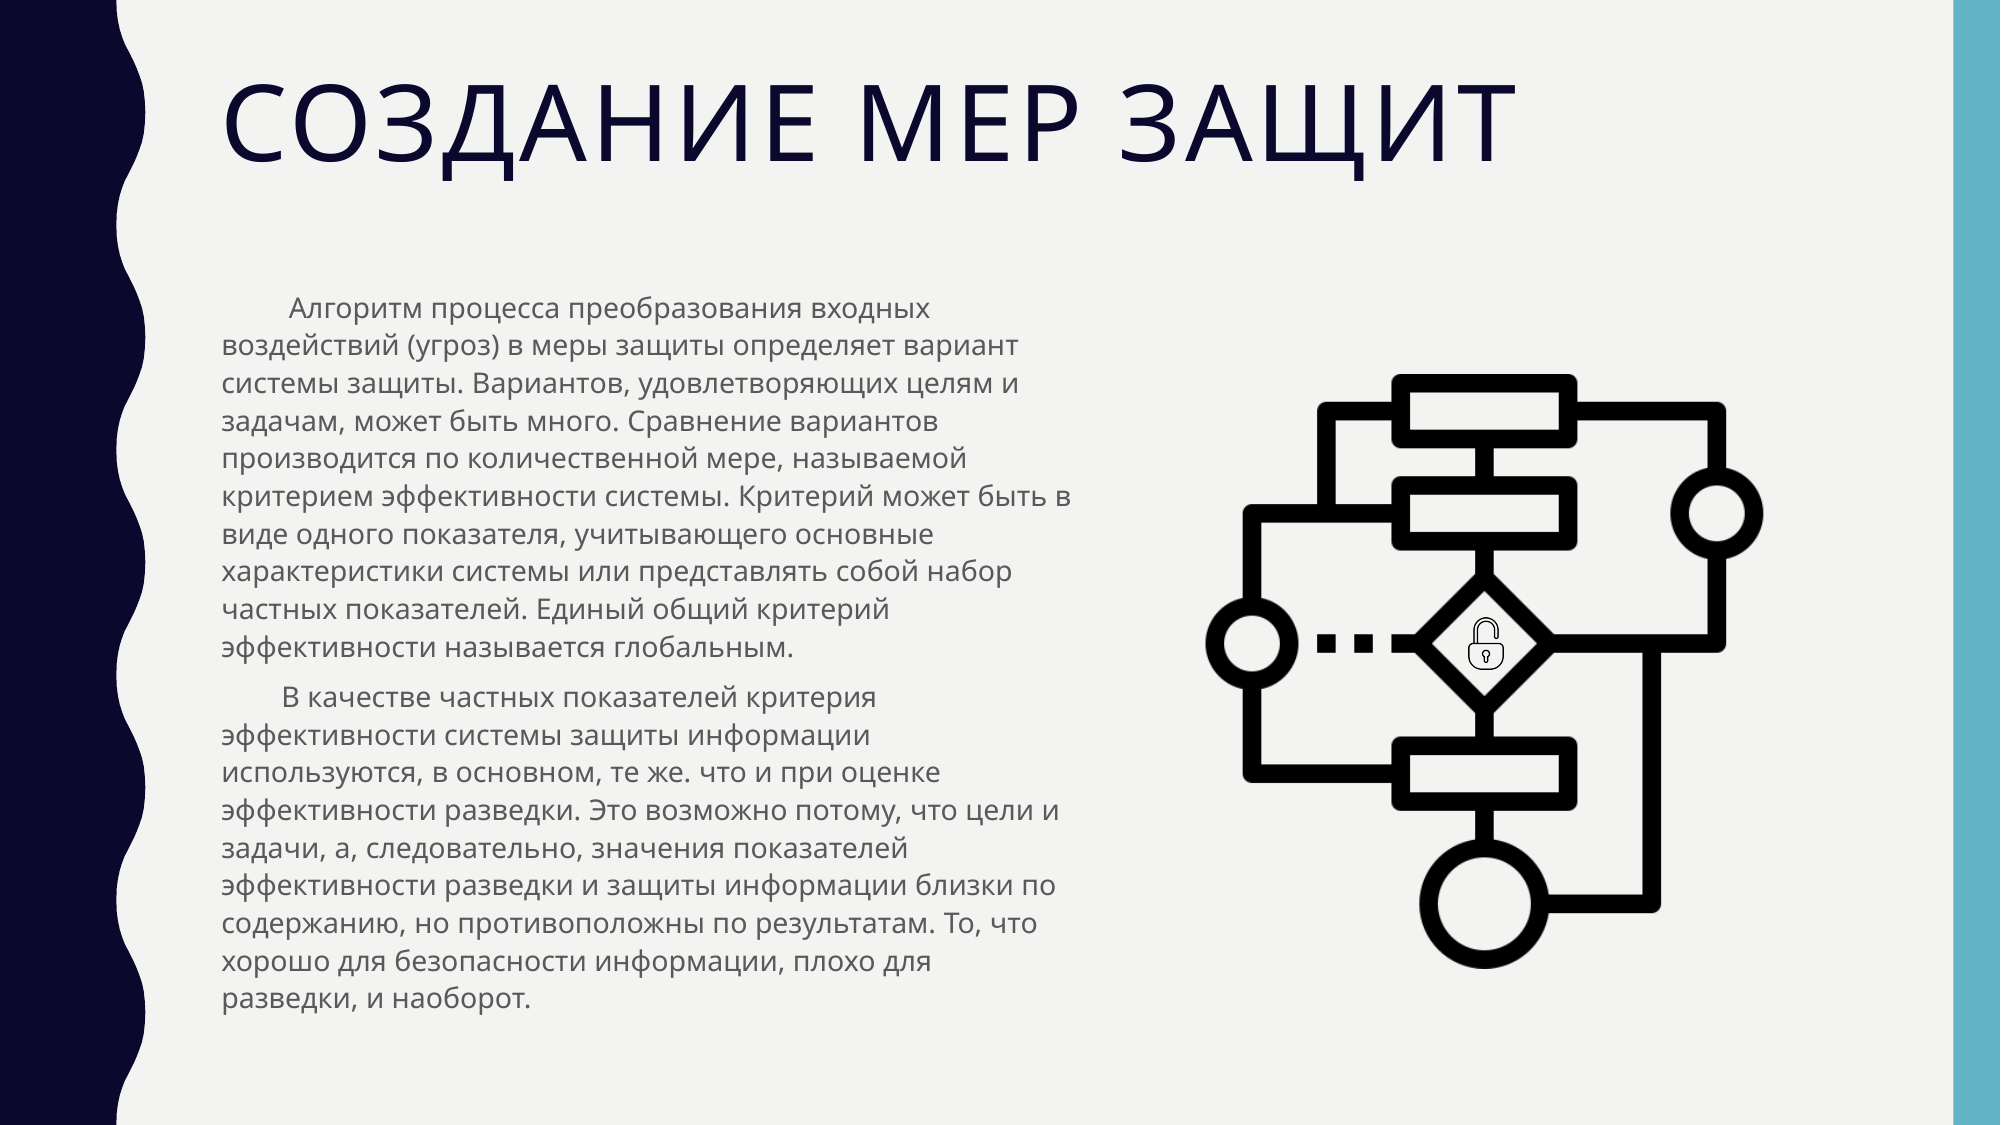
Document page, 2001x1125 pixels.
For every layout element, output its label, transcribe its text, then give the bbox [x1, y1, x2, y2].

picture [1468, 617, 1504, 670]
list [1187, 374, 1782, 969]
title Создание мер защит [205, 62, 1875, 308]
list Алгоритм процесса преобразования входных воздействий (угроз) в меры защиты определяет вариант системы защиты. Вариантов, удовлетворяющих целям и задачам, может быть много. Сравнение вариантов производится по количественной мере, называемой критерием эффективности системы. Критерий может быть в виде одного показателя, учитывающего основные характеристики системы или представлять собой набор частных показателей. Единый общий критерий эффективности называется глобальным. В качестве частных показателей критерия эффективности системы защиты информации используются, в основном, те же. что и при оценке эффективности разведки. Это возможно потому, что цели и задачи, а, следовательно, значения показателей эффективности разведки и защиты информации близки по содержанию, но противоположны по результатам. То, что хорошо для безопасности информации, плохо для разведки, и наоборот. [206, 278, 1091, 1029]
